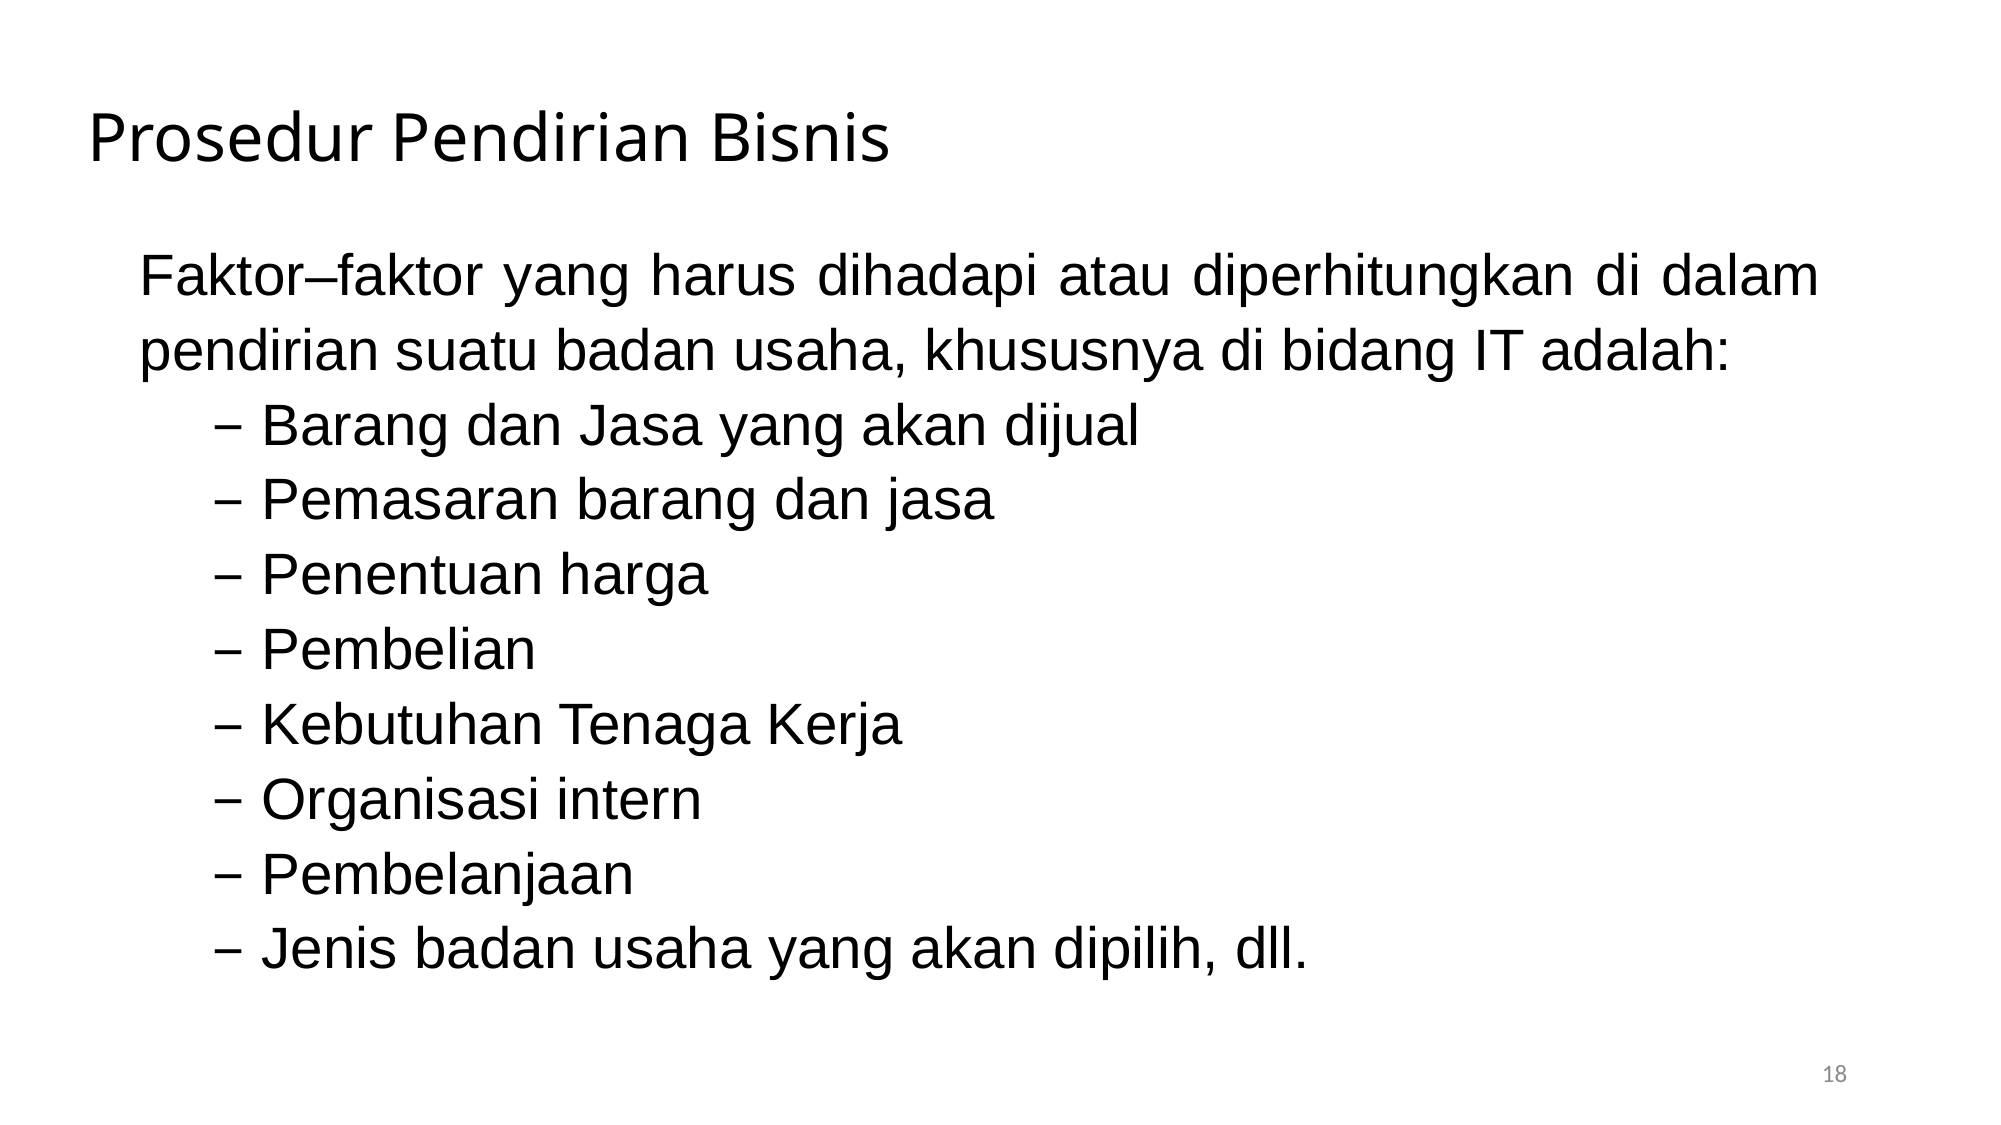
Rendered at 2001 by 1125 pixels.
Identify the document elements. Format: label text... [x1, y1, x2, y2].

slide_number 18 [1412, 1042, 1863, 1103]
text_box Faktor–faktor yang harus dihadapi atau diperhitungkan di dalam pendirian suatu badan usaha, khususnya di bidang IT adalah: Barang dan Jasa yang akan dijual Pemasaran barang dan jasa Penentuan harga Pembelian Kebutuhan Tenaga Kerja Organisasi intern Pembelanjaan Jenis badan usaha yang akan dipilih, dll. [124, 224, 1838, 988]
text_box Prosedur Pendirian Bisnis [0, 82, 908, 183]
